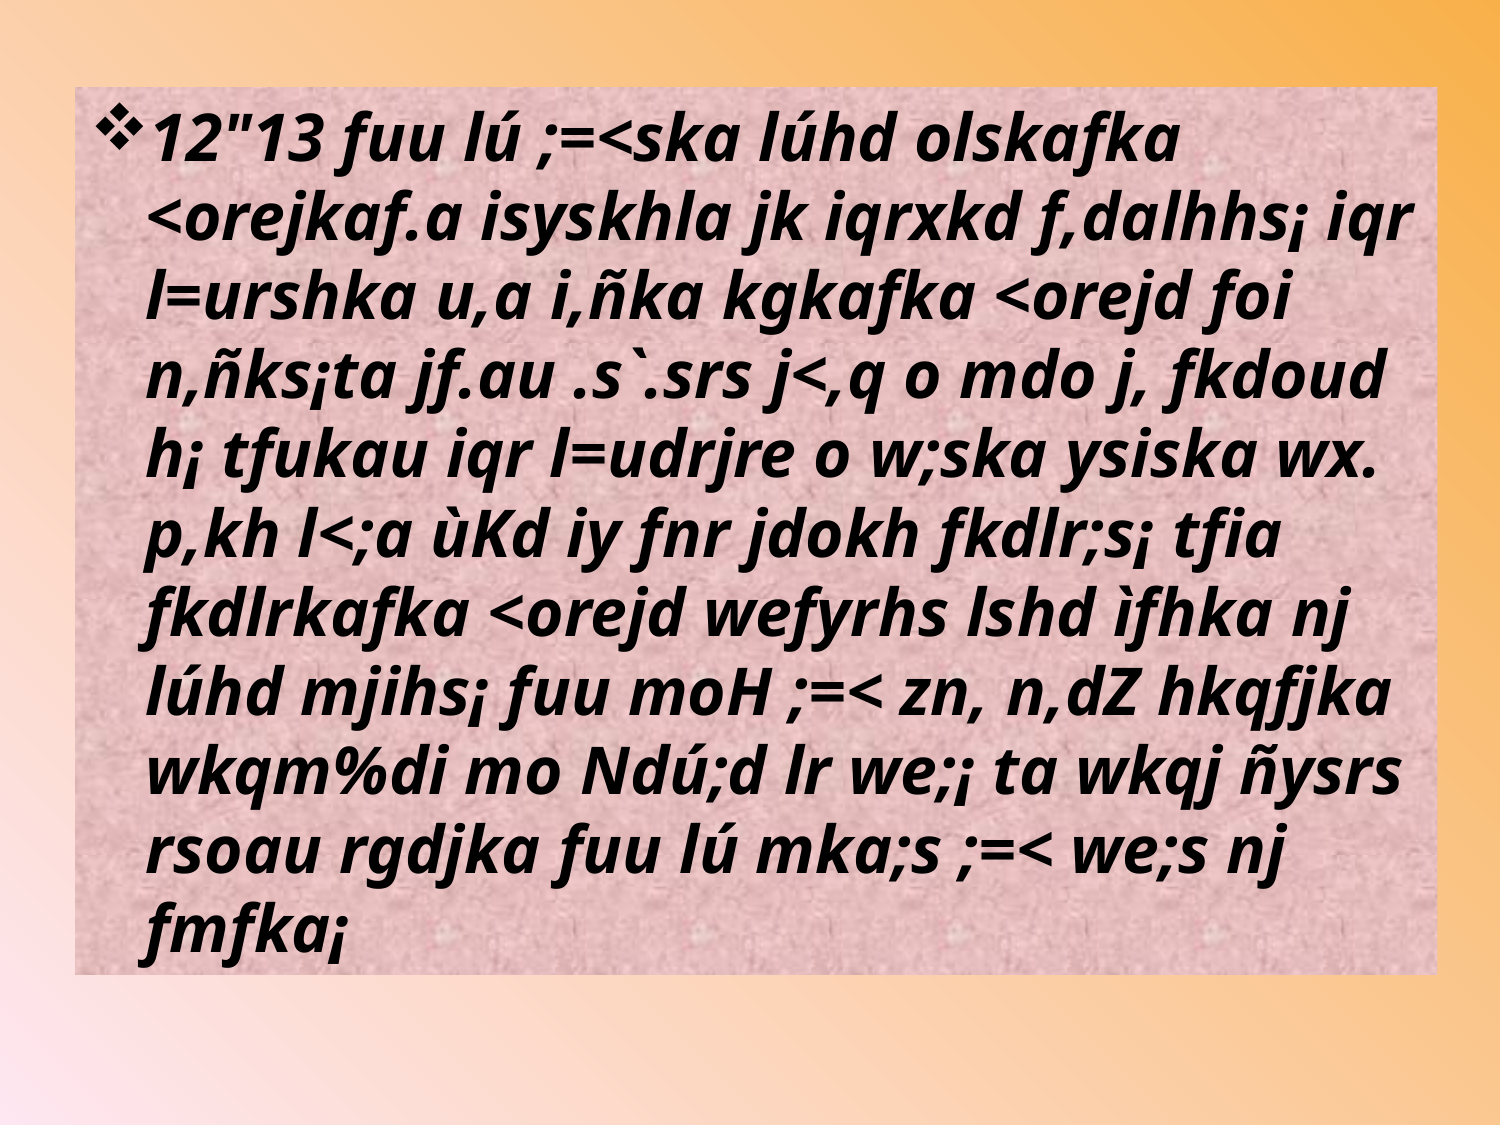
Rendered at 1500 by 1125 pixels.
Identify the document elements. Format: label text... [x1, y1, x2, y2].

list 12"13 fuu lú ;=<ska lúhd olskafka <orejkaf.a isyskhla jk iqrxkd f,dalhhs¡ iqr l=urshka u,a i,ñka kgkafka <orejd foi n,ñks¡ta jf.au .s`.srs j<,q o mdo j, fkdoud h¡ tfukau iqr l=udrjre o w;ska ysiska wx. p,kh l<;a ùKd iy fnr jdokh fkdlr;s¡ tfia fkdlrkafka <orejd wefyrhs lshd ìfhka nj lúhd mjihs¡ fuu moH ;=< zn, n,dZ hkqfjka wkqm%di mo Ndú;d lr we;¡ ta wkqj ñysrs rsoau rgdjka fuu lú mka;s ;=< we;s nj fmfka¡ [75, 87, 1438, 975]
